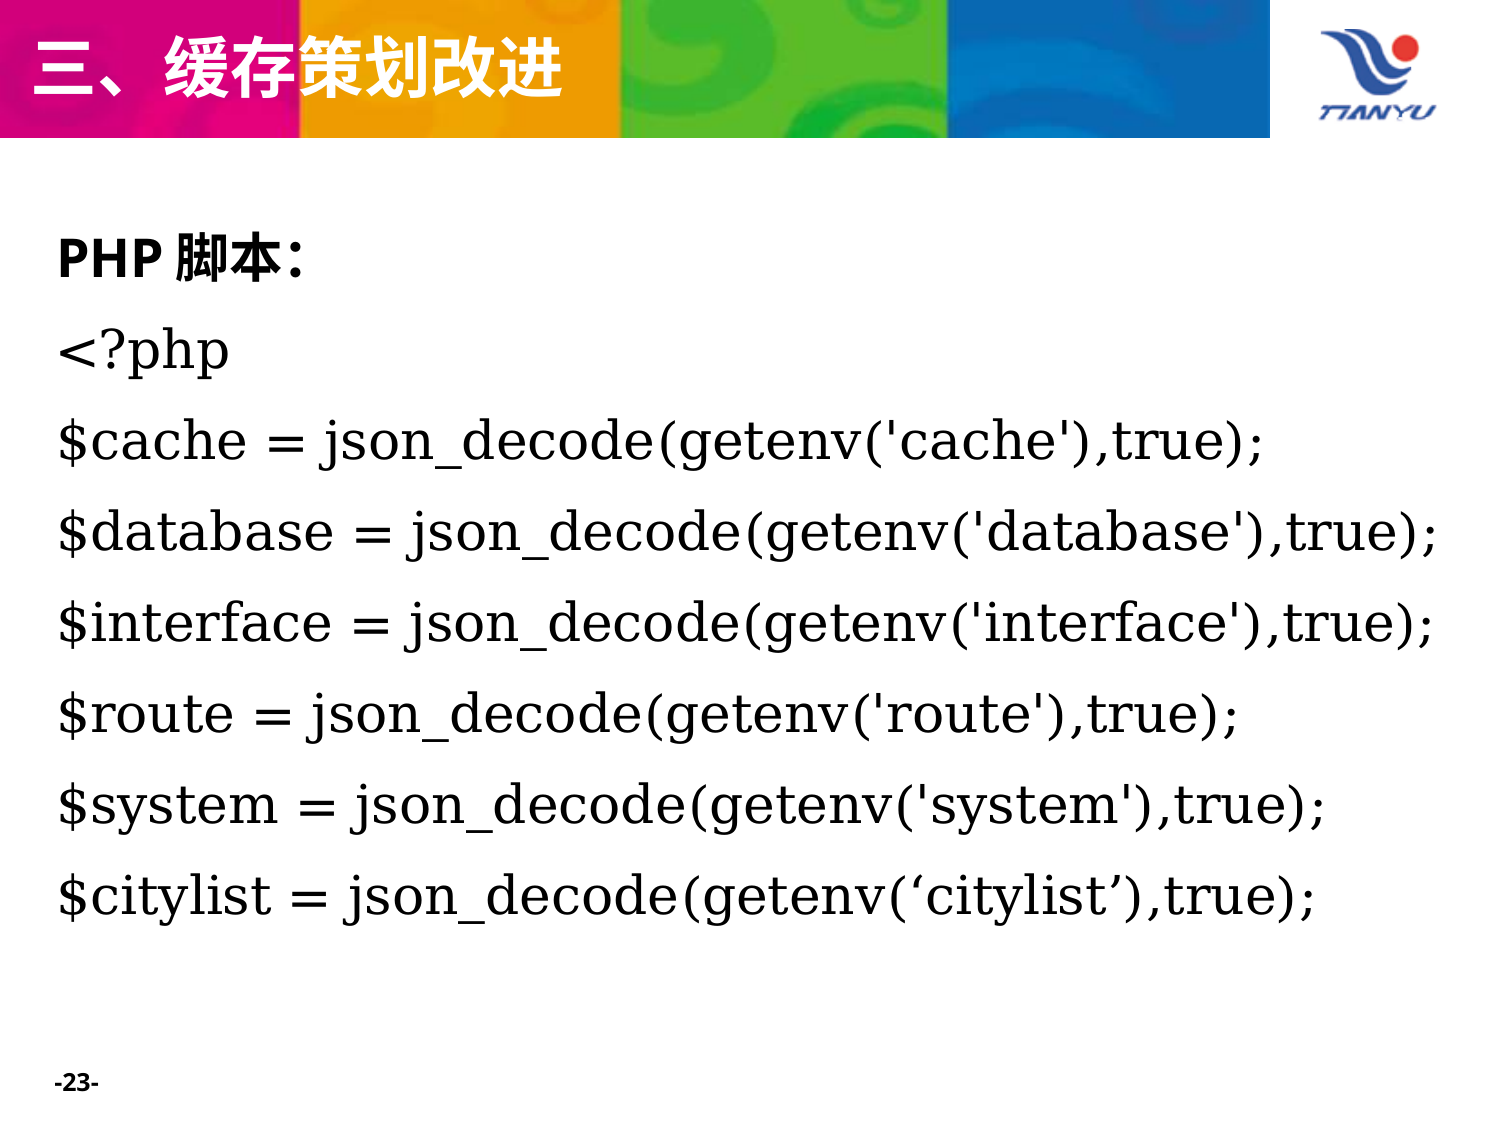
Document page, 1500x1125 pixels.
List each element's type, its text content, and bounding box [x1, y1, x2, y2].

list PHP脚本： <?php $cache = json_decode(getenv('cache'),true); $database = json_decode(getenv('database'),true); $interface = json_decode(getenv('interface'),true); $route = json_decode(getenv('route'),true); $system = json_decode(getenv('system'),true); $citylist = json_decode(getenv(‘citylist’),true); [41, 200, 1459, 1039]
title 三、缓存策划改进 [15, 19, 1329, 114]
picture [0, 0, 1270, 138]
picture [1312, 29, 1439, 125]
